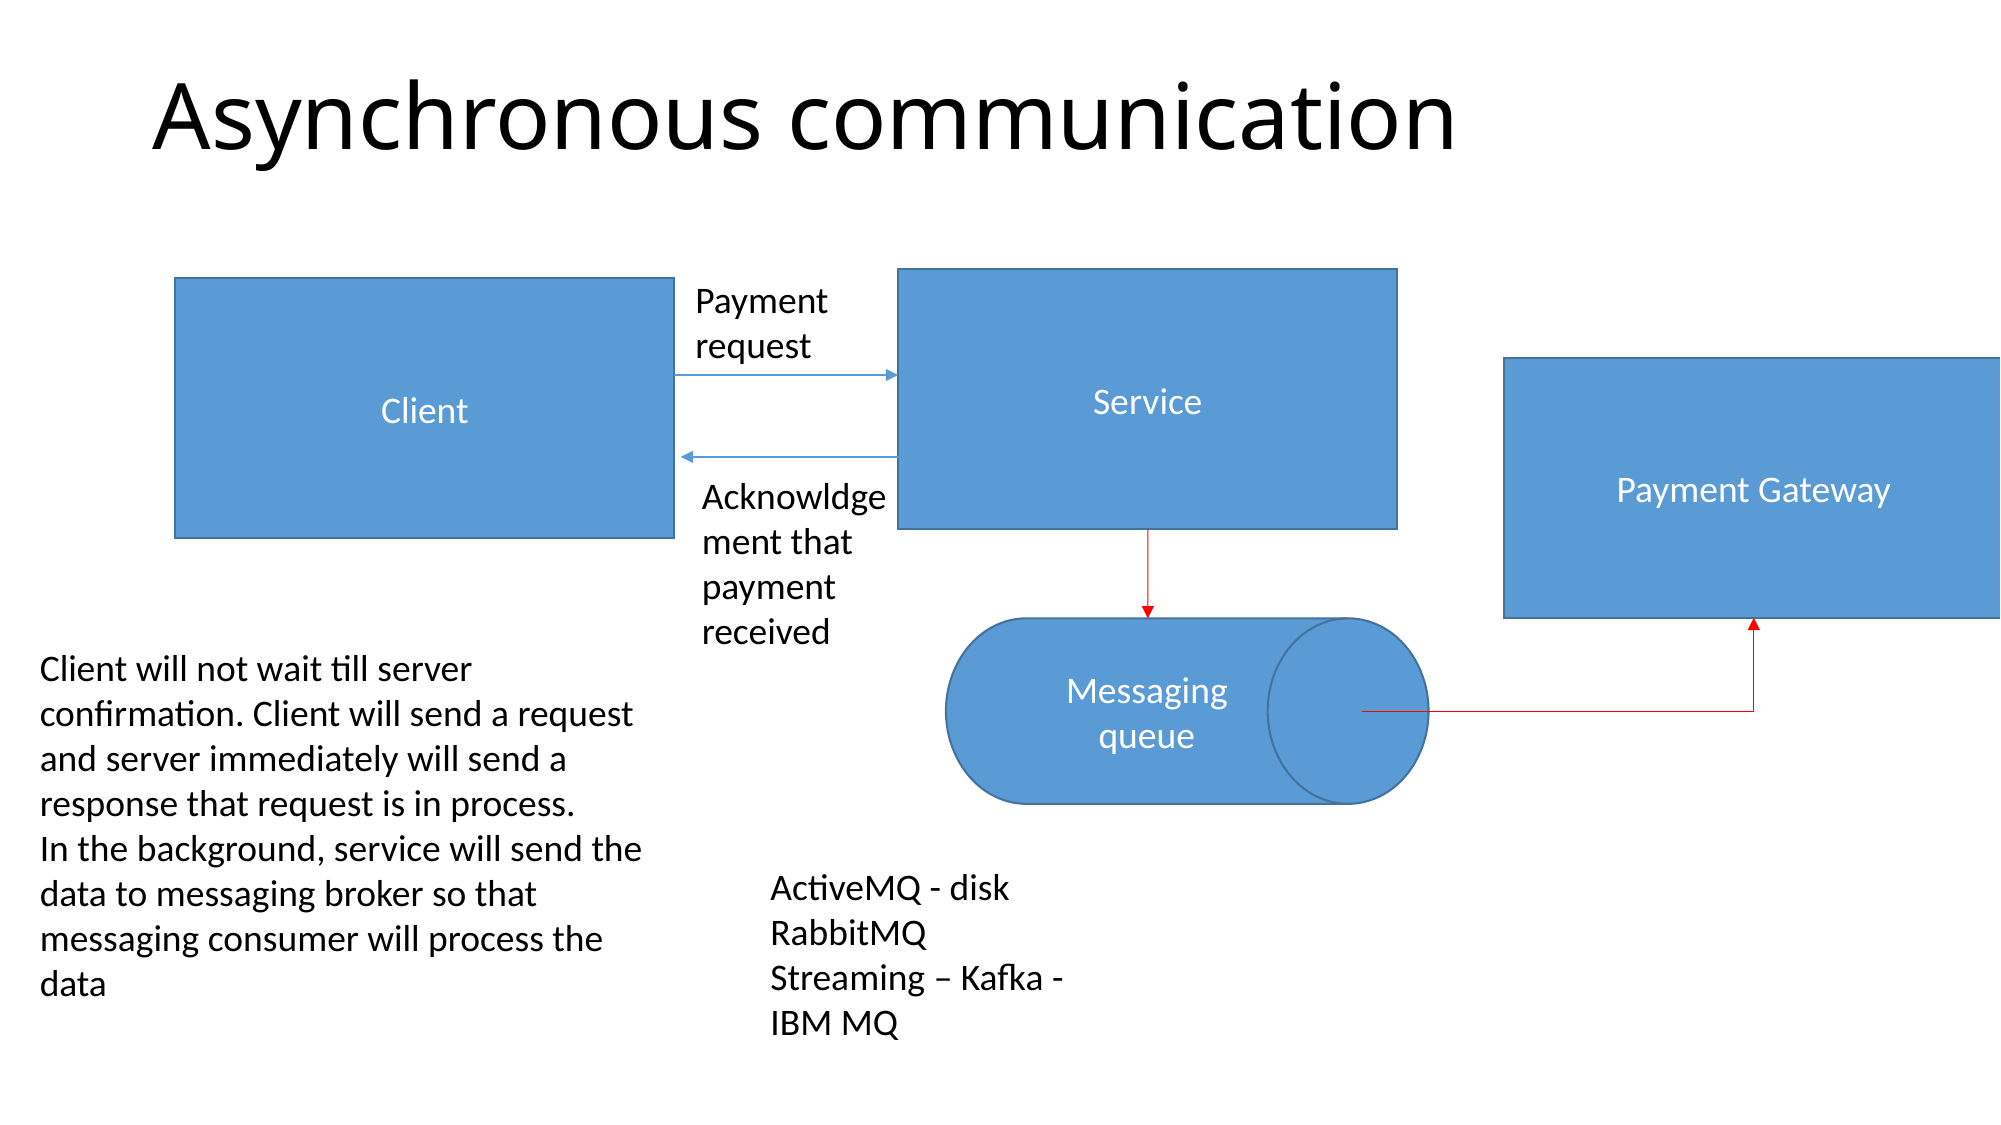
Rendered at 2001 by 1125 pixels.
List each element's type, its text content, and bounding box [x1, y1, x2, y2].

text_box Client will not wait till server confirmation. Client will send a request and server immediately will send a response that request is in process. In the background, service will send the data to messaging broker so that messaging consumer will process the data [25, 636, 666, 1012]
text_box Service [897, 268, 1398, 530]
text_box ActiveMQ - disk RabbitMQ Streaming – Kafka - IBM MQ [755, 855, 1222, 1051]
text_box Payment request [680, 268, 905, 374]
text_box Acknowldgement that payment received [687, 464, 912, 659]
title Asynchronous communication [137, 59, 1863, 180]
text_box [1362, 617, 1754, 712]
text_box Payment Gateway [1503, 357, 2000, 619]
text_box Client [174, 277, 675, 539]
text_box Messaging queue [944, 617, 1430, 805]
